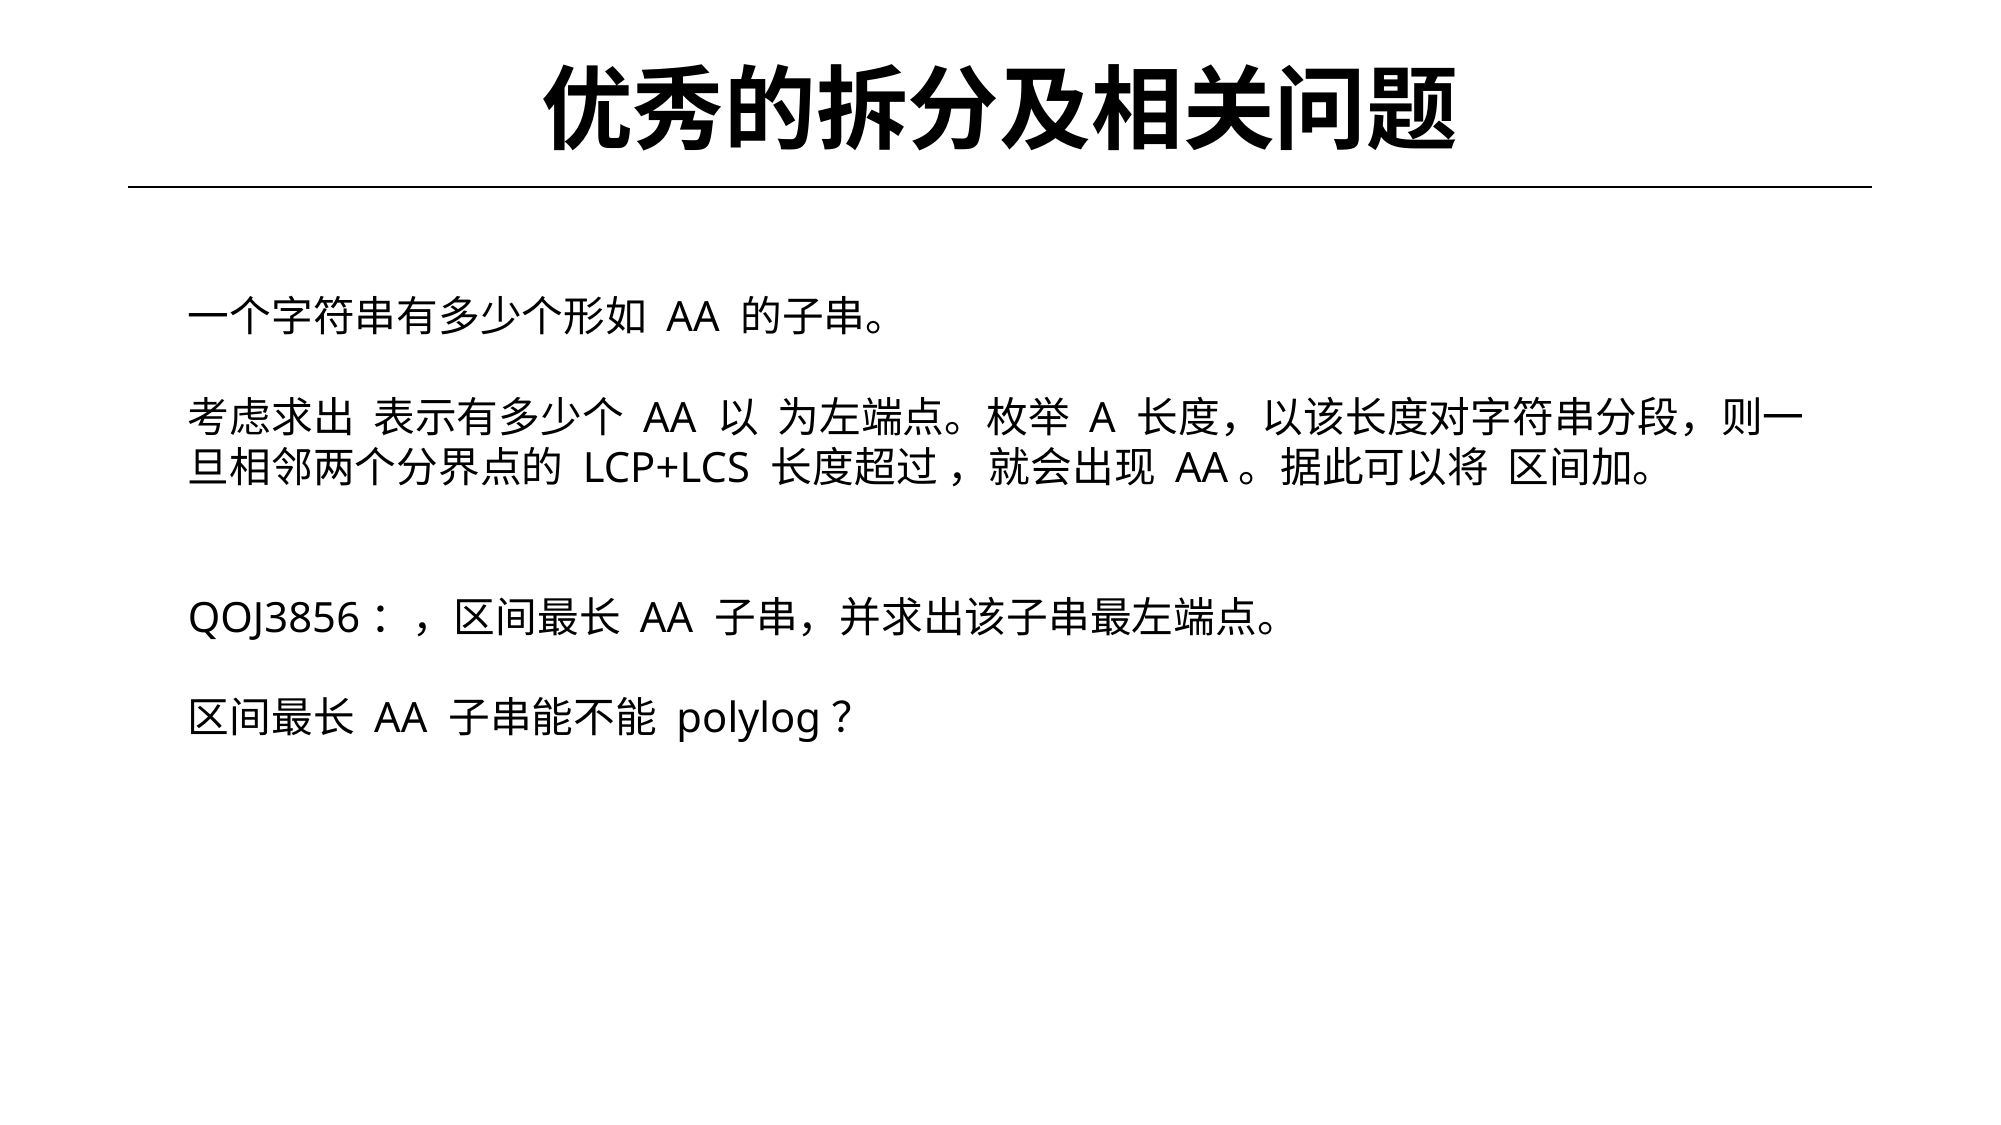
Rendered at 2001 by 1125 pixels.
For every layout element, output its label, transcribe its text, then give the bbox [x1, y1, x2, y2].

title 优秀的拆分及相关问题 [249, 18, 1750, 171]
